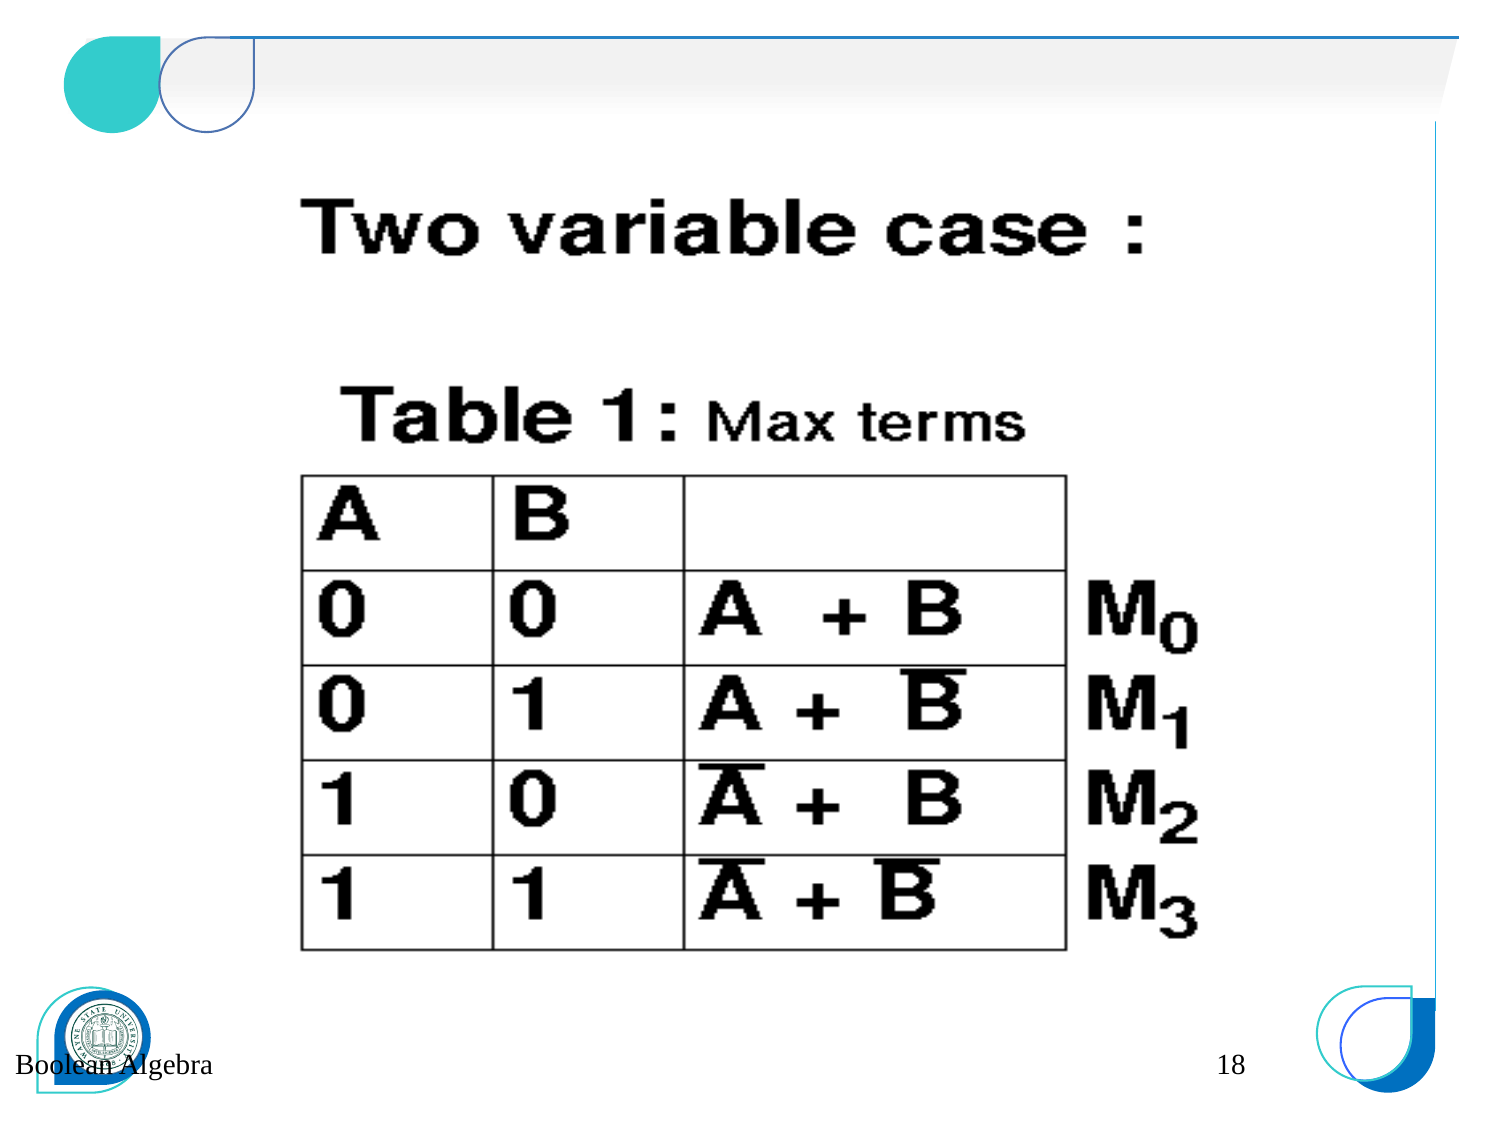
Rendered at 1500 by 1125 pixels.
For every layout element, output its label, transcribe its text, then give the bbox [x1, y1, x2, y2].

footer Boolean Algebra [0, 1025, 475, 1100]
picture [64, 998, 143, 1025]
picture [274, 174, 1275, 1000]
slide_number 18 [1074, 1025, 1388, 1100]
